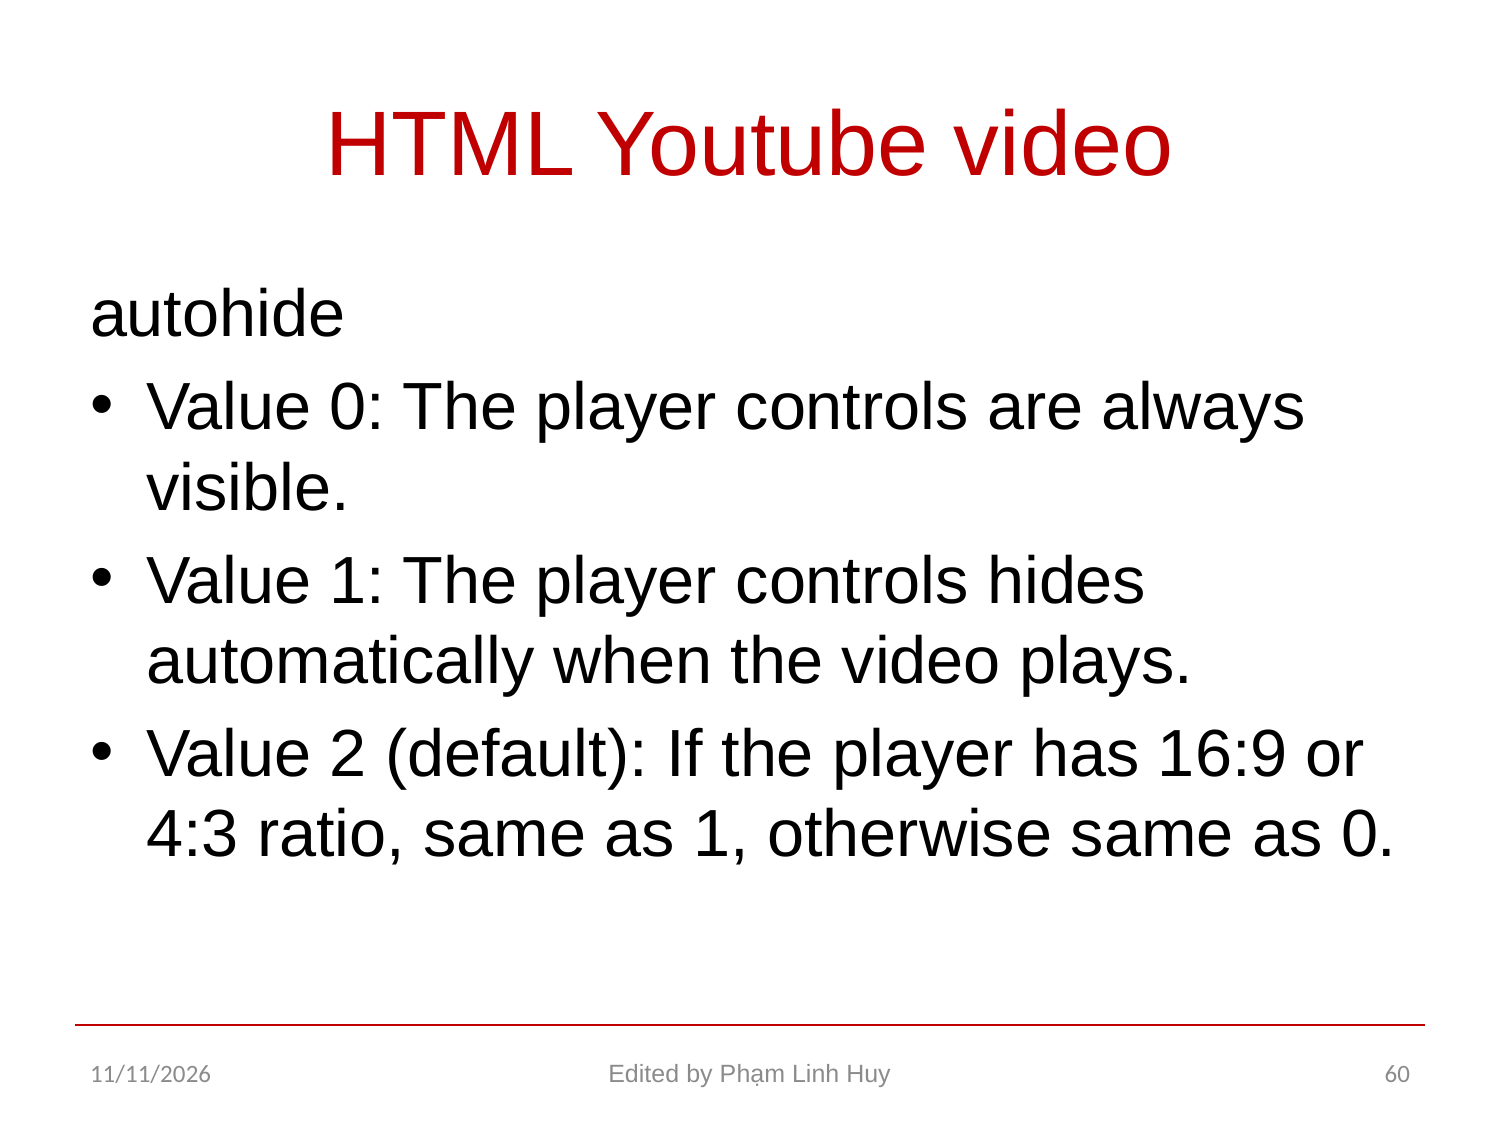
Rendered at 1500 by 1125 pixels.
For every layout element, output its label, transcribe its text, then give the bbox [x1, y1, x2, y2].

title HTML Youtube video [75, 45, 1425, 233]
list autohide Value 0: The player controls are always visible. Value 1: The player controls hides automatically when the video plays. Value 2 (default): If the player has 16:9 or 4:3 ratio, same as 1, otherwise same as 0. [75, 262, 1425, 1005]
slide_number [75, 1042, 425, 1103]
footer Edited by Phạm Linh Huy [512, 1042, 988, 1103]
slide_number 60 [1074, 1042, 1425, 1103]
